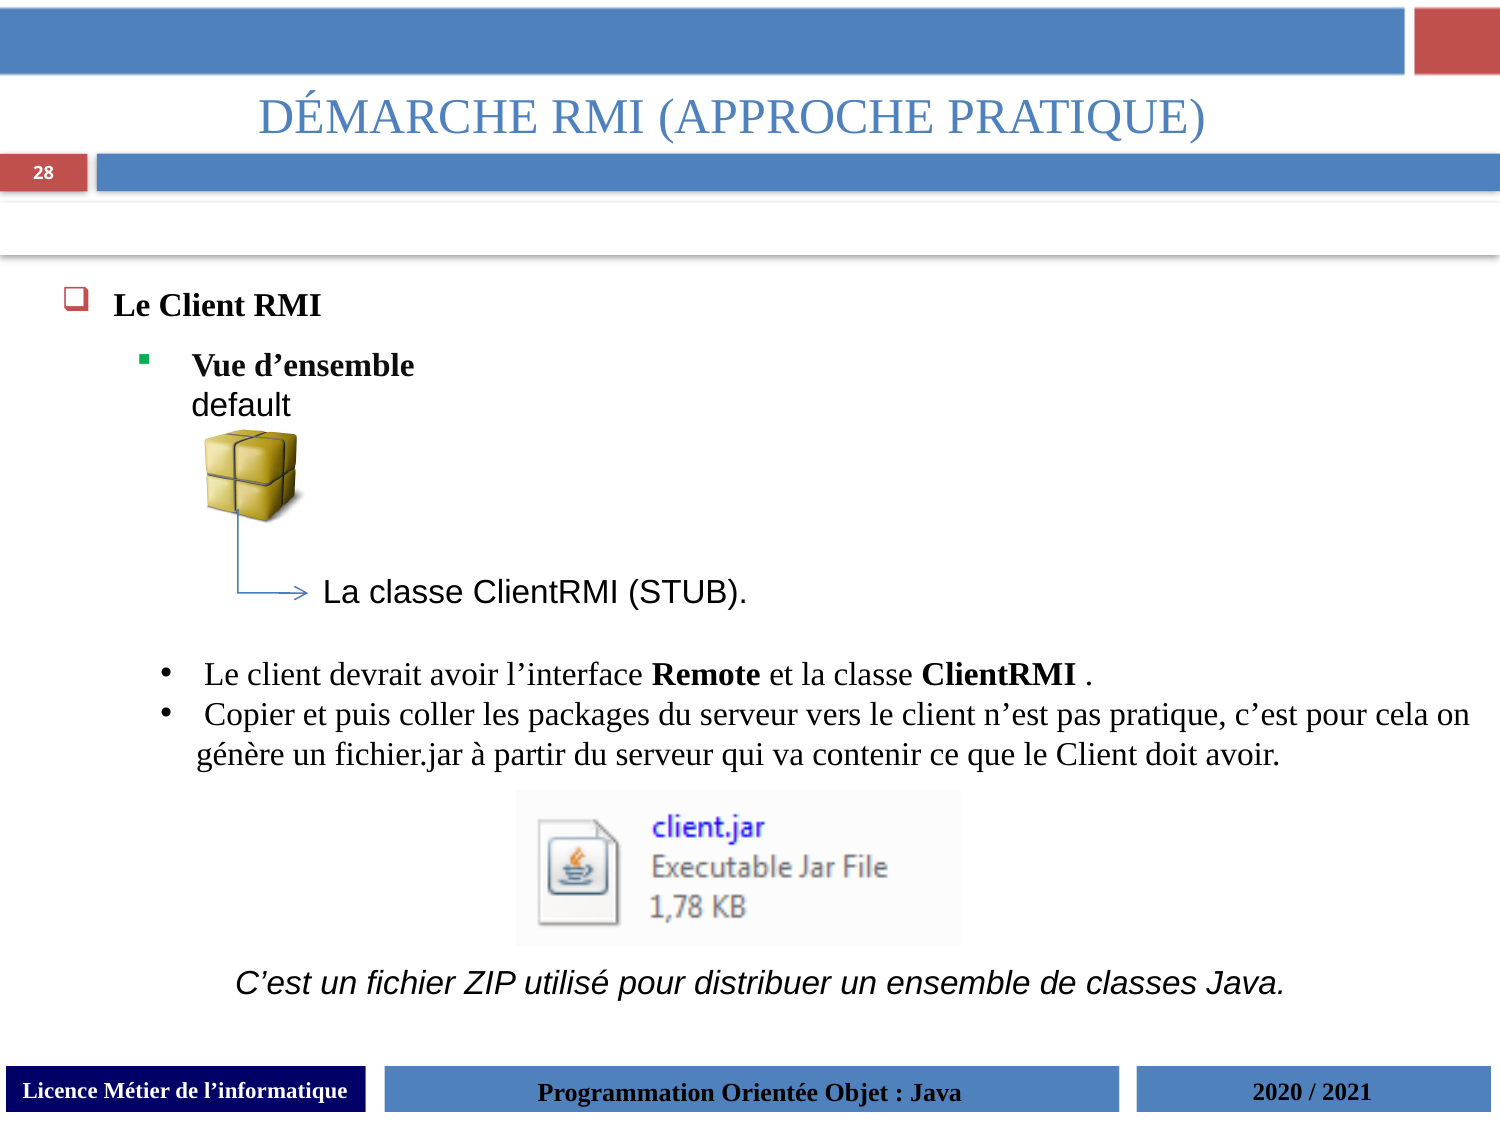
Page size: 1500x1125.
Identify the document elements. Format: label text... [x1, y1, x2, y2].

text_box default [147, 375, 336, 431]
picture [199, 422, 306, 529]
text_box Le client devrait avoir l’interface Remote et la classe ClientRMI . Copier et puis coller les packages du serveur vers le client n’est pas pratique, c’est pour cela on génère un fichier.jar à partir du serveur qui va contenir ce que le Client doit avoir. [147, 645, 1500, 816]
picture [0, 4, 1500, 84]
text_box Le Client RMI Vue d’ensemble [46, 256, 1430, 391]
text_box La classe ClientRMI (STUB). [308, 562, 836, 618]
picture [6, 1066, 1491, 1112]
text_box Démarche RMI (approche pratique) [128, 76, 1336, 152]
text_box C’est un fichier ZIP utilisé pour distribuer un ensemble de classes Java. [147, 953, 1376, 1009]
picture [516, 790, 961, 947]
text_box 28 [0, 153, 88, 194]
